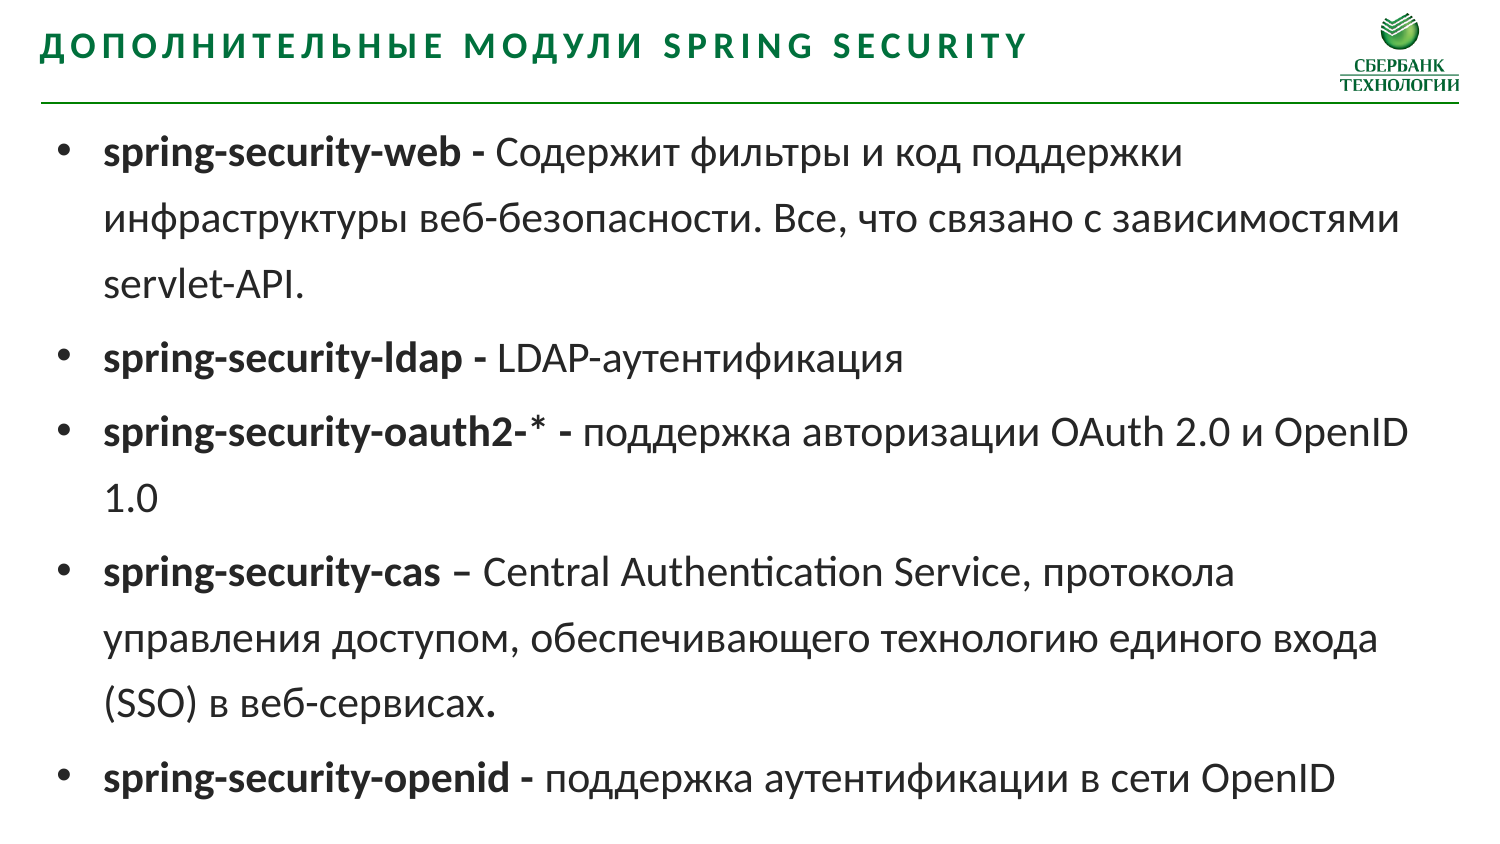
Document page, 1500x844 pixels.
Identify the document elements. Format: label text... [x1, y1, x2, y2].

picture [1340, 13, 1459, 91]
list spring-security-web - Содержит фильтры и код поддержки инфраструктуры веб-безопасности. Все, что связано с зависимостями servlet-API. spring-security-ldap - LDAP-аутентификация spring-security-oauth2-* - поддержка авторизации OAuth 2.0 и OpenID 1.0 spring-security-cas – Central Authentication Service, протокола управления доступом, обеспечивающего технологию единого входа (SSO) в веб-сервисах. spring-security-openid - поддержка аутентификации в сети OpenID [41, 102, 1459, 824]
list дополнительные Модули spring security [39, 13, 1115, 67]
